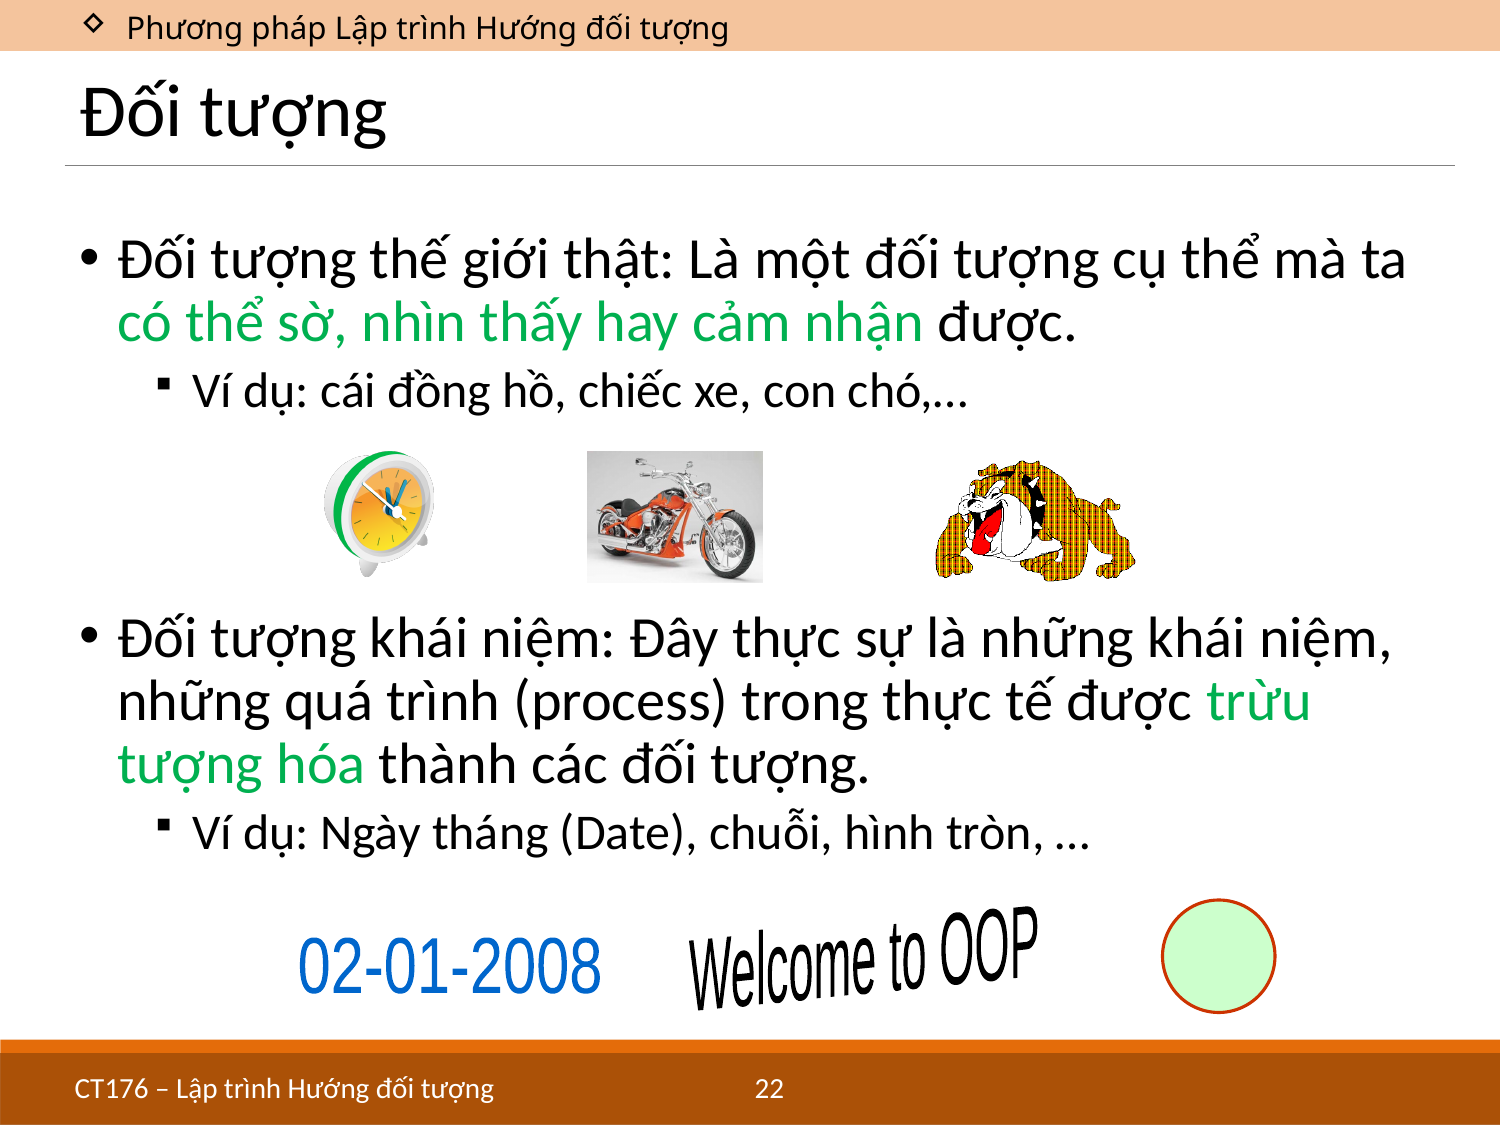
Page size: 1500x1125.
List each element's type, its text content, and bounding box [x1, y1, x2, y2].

picture [924, 451, 1150, 588]
list Đối tượng thế giới thật: Là một đối tượng cụ thể mà ta có thể sờ, nhìn thấy hay cảm nhận được. Ví dụ: cái đồng hồ, chiếc xe, con chó,… Đối tượng khái niệm: Đây thực sự là những khái niệm, những quá trình (process) trong thực tế được trừu tượng hóa thành các đối tượng. Ví dụ: Ngày tháng (Date), chuỗi, hình tròn, … [64, 220, 1455, 1024]
text_box [1162, 900, 1276, 1013]
picture [587, 451, 763, 583]
title Đối tượng [64, 59, 1455, 165]
picture [324, 451, 434, 577]
slide_number Phương pháp Lập trình Hướng đối tượng [64, 3, 1455, 50]
